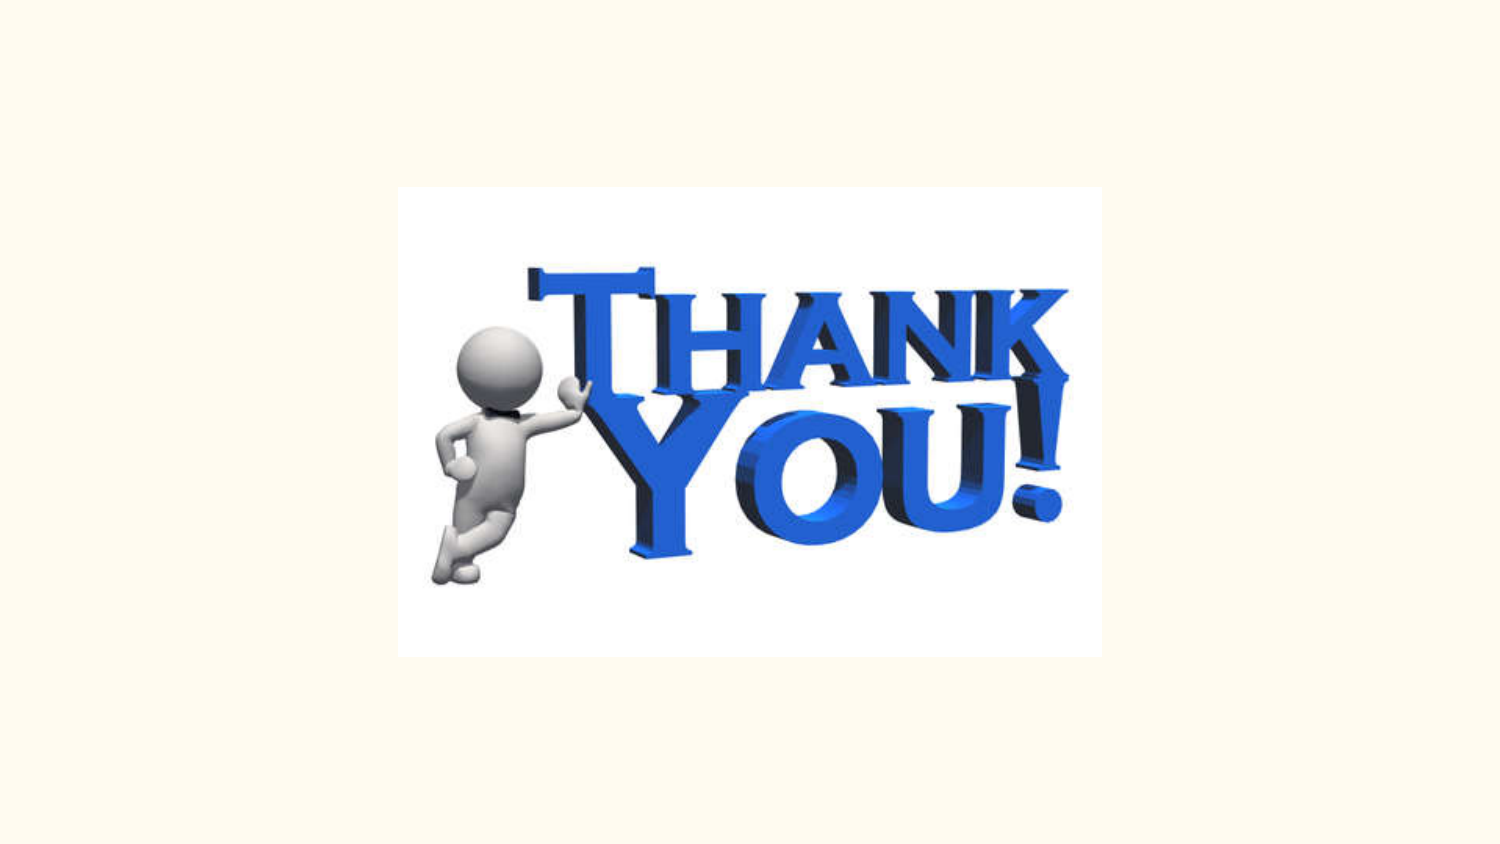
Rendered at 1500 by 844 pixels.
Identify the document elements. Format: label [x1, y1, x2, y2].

picture [398, 187, 1102, 657]
